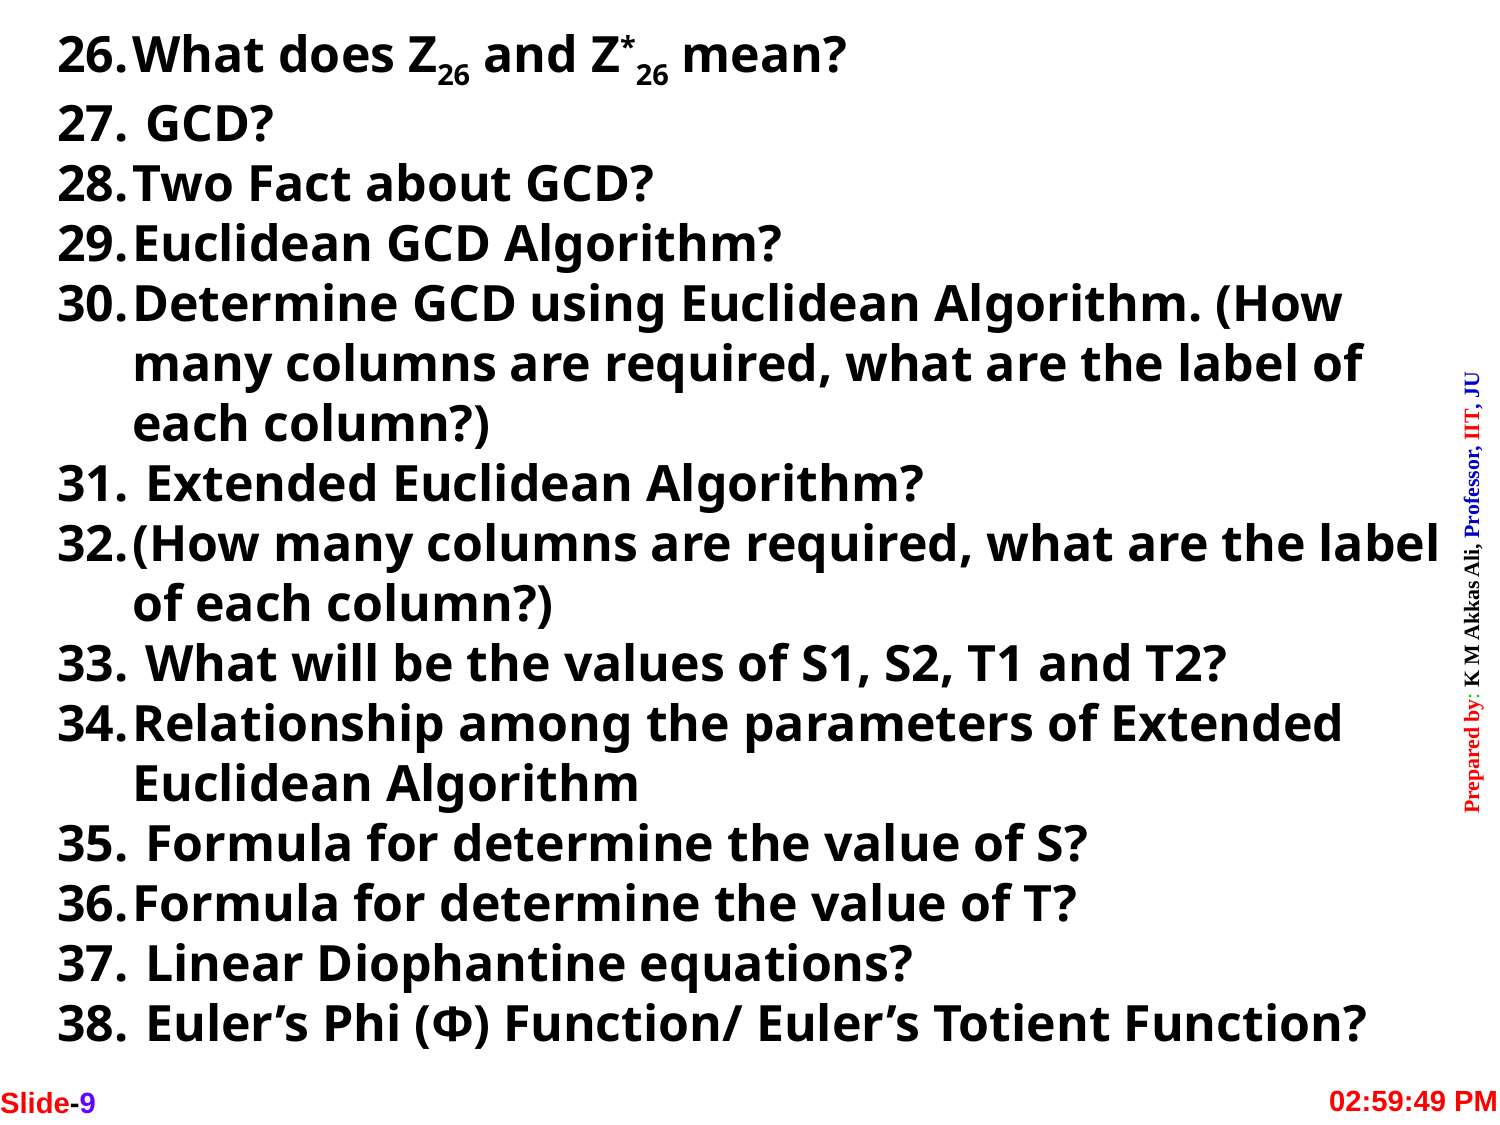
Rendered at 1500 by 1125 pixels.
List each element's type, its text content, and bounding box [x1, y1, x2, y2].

text_box What does Z26 and Z*26 mean? GCD? Two Fact about GCD? Euclidean GCD Algorithm? Determine GCD using Euclidean Algorithm. (How many columns are required, what are the label of each column?) Extended Euclidean Algorithm? (How many columns are required, what are the label of each column?) What will be the values of S1, S2, T1 and T2? Relationship among the parameters of Extended Euclidean Algorithm Formula for determine the value of S? Formula for determine the value of T? Linear Diophantine equations? Euler’s Phi (Φ) Function/ Euler’s Totient Function? [42, 15, 1474, 1119]
slide_number Slide-12 [0, 1076, 336, 1125]
